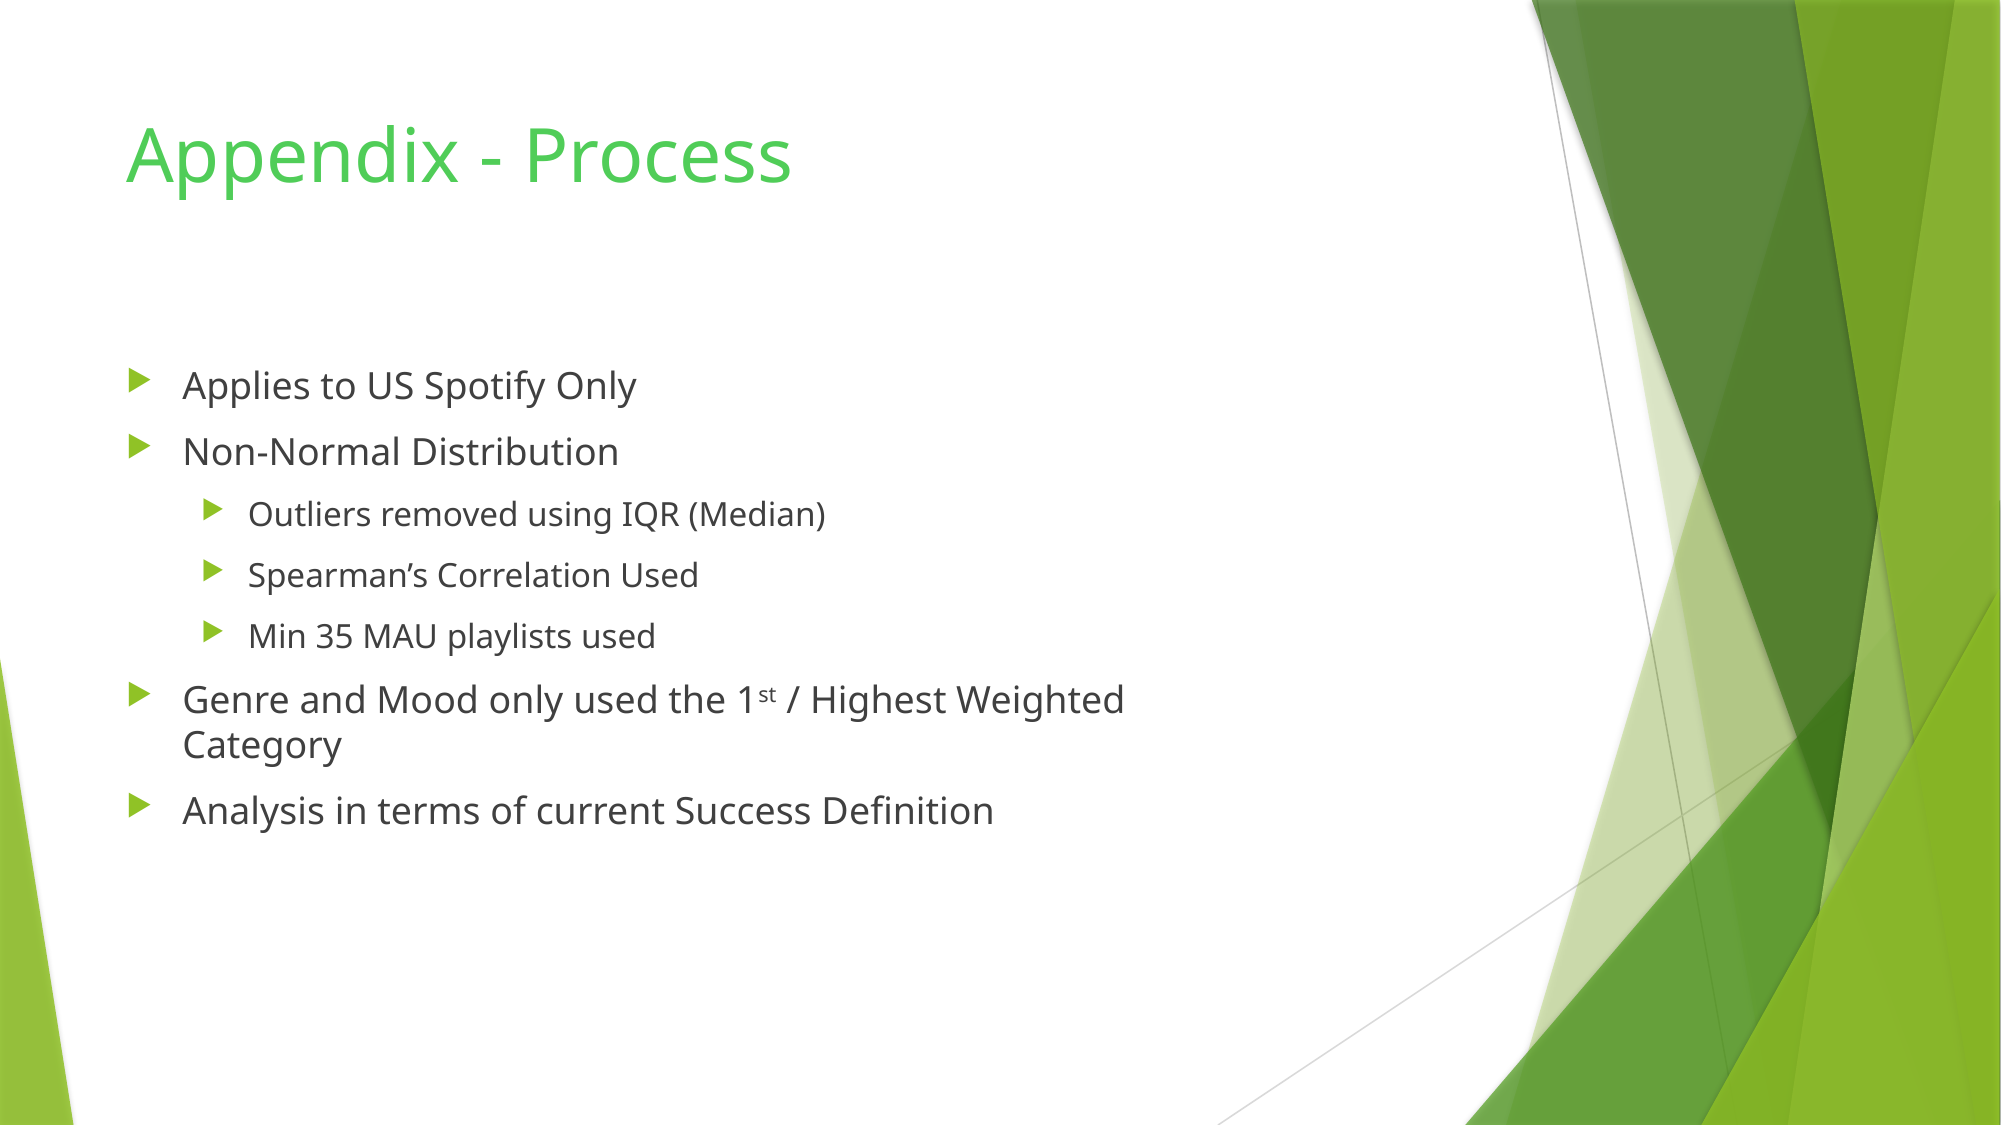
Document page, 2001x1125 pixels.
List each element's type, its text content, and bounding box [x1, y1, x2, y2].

title Appendix - Process [111, 99, 1522, 317]
list Applies to US Spotify Only Non-Normal Distribution Outliers removed using IQR (Median) Spearman’s Correlation Used Min 35 MAU playlists used Genre and Mood only used the 1st / Highest Weighted Category Analysis in terms of current Success Definition [111, 354, 1141, 992]
